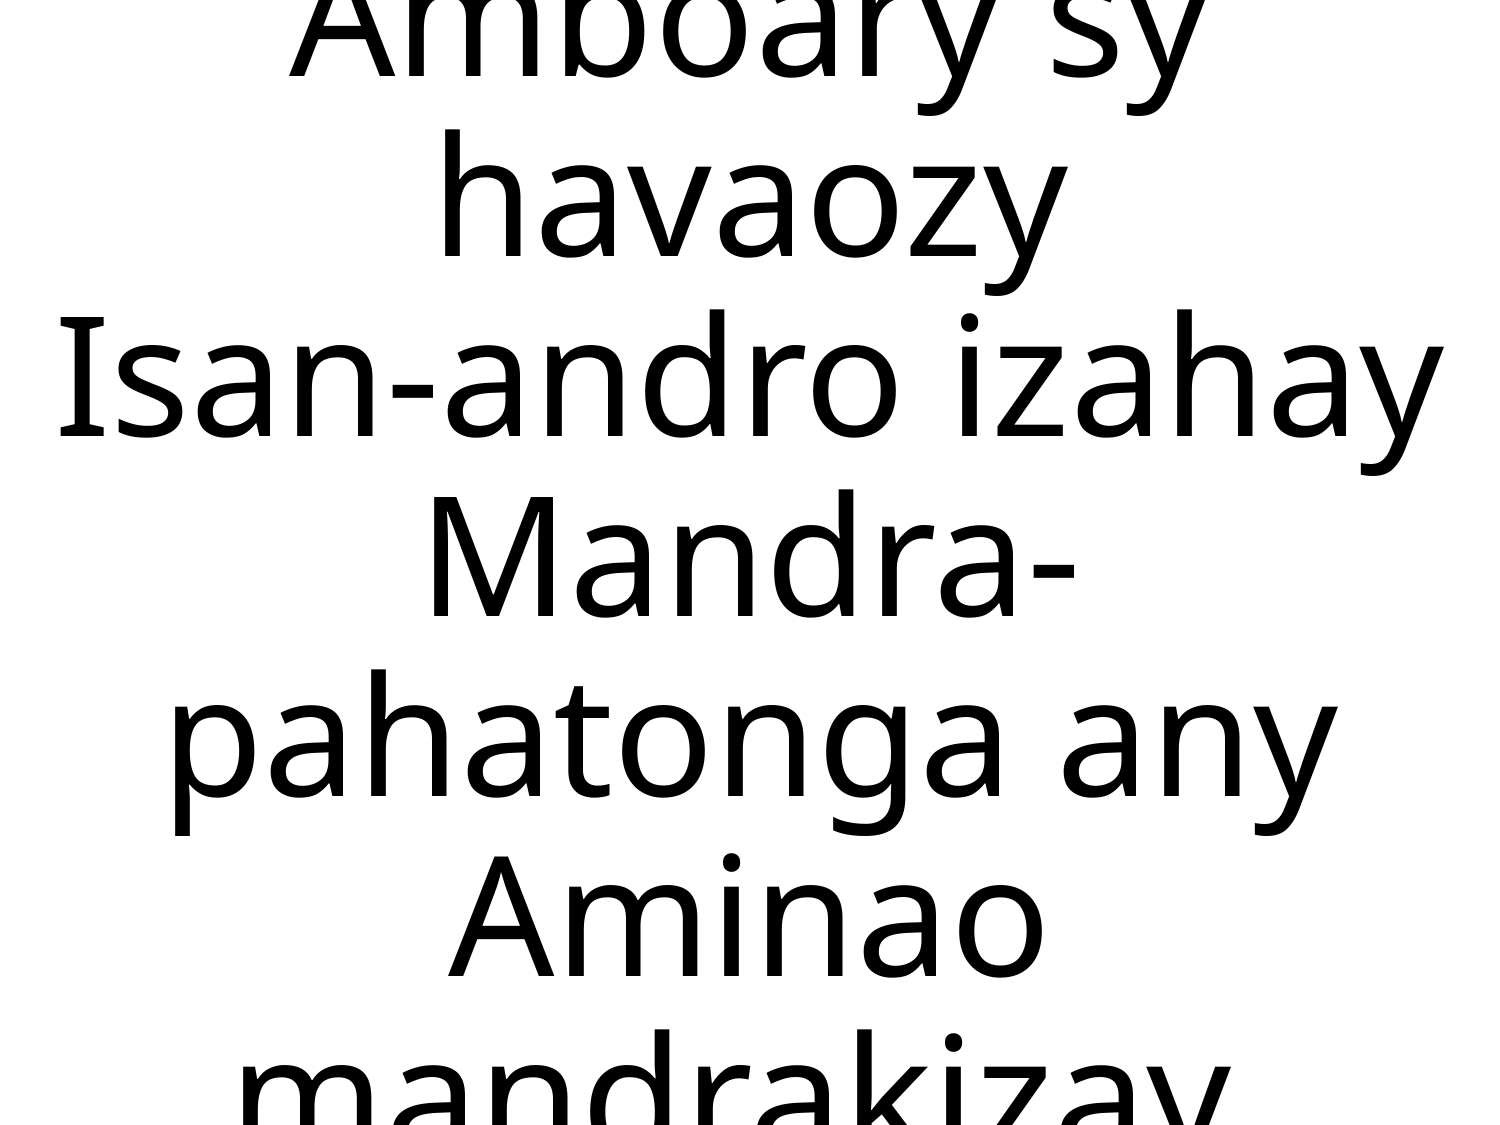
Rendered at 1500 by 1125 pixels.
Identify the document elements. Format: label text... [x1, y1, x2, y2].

title Amboary sy havaozy Isan-andro izahay Mandra-pahatonga any Aminao mandrakizay. [0, 453, 1500, 672]
